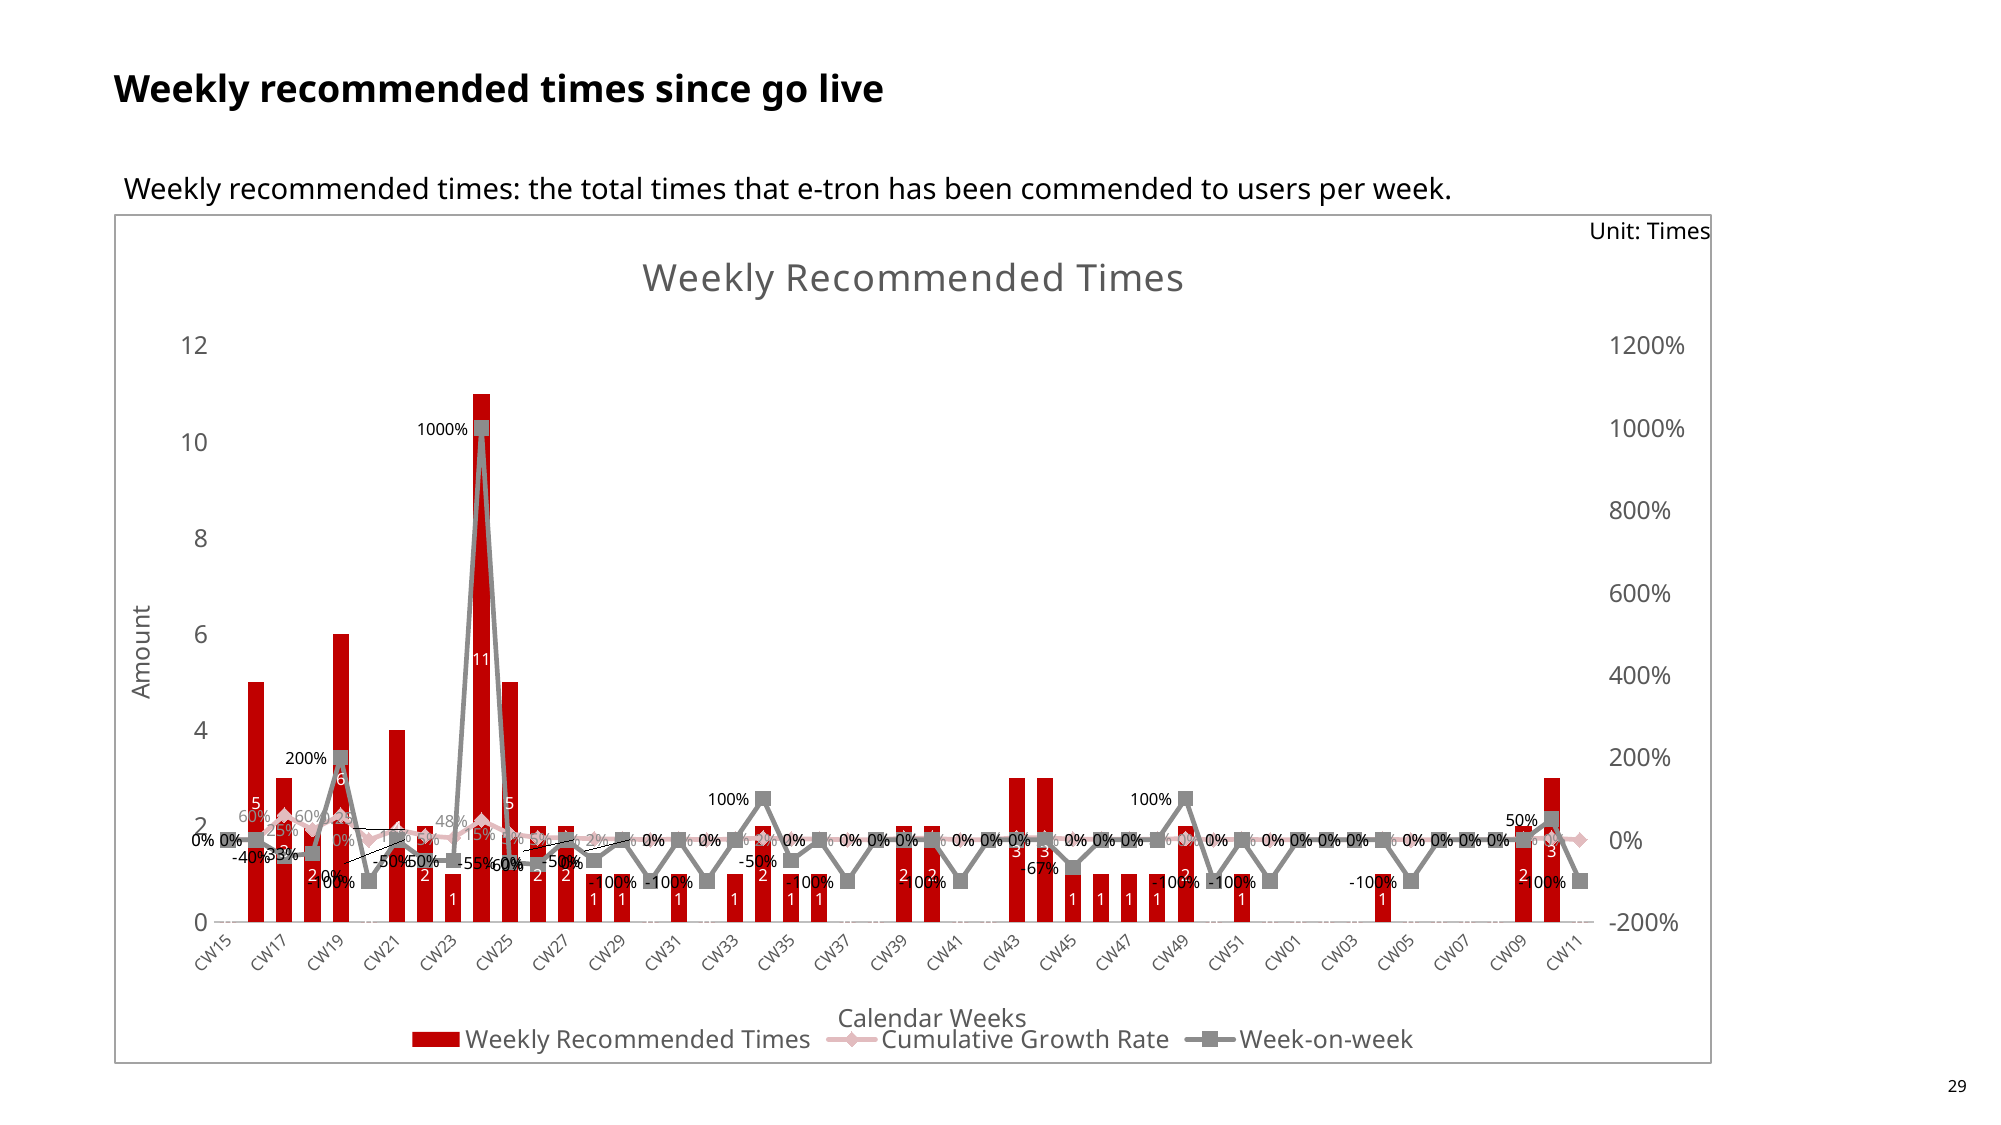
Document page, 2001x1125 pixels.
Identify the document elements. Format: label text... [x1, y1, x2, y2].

text_box Weekly recommended times: the total times that e-tron has been commended to users per week. [123, 166, 1454, 206]
chart [114, 213, 1713, 1064]
title Weekly recommended times since go live [114, 60, 1975, 161]
